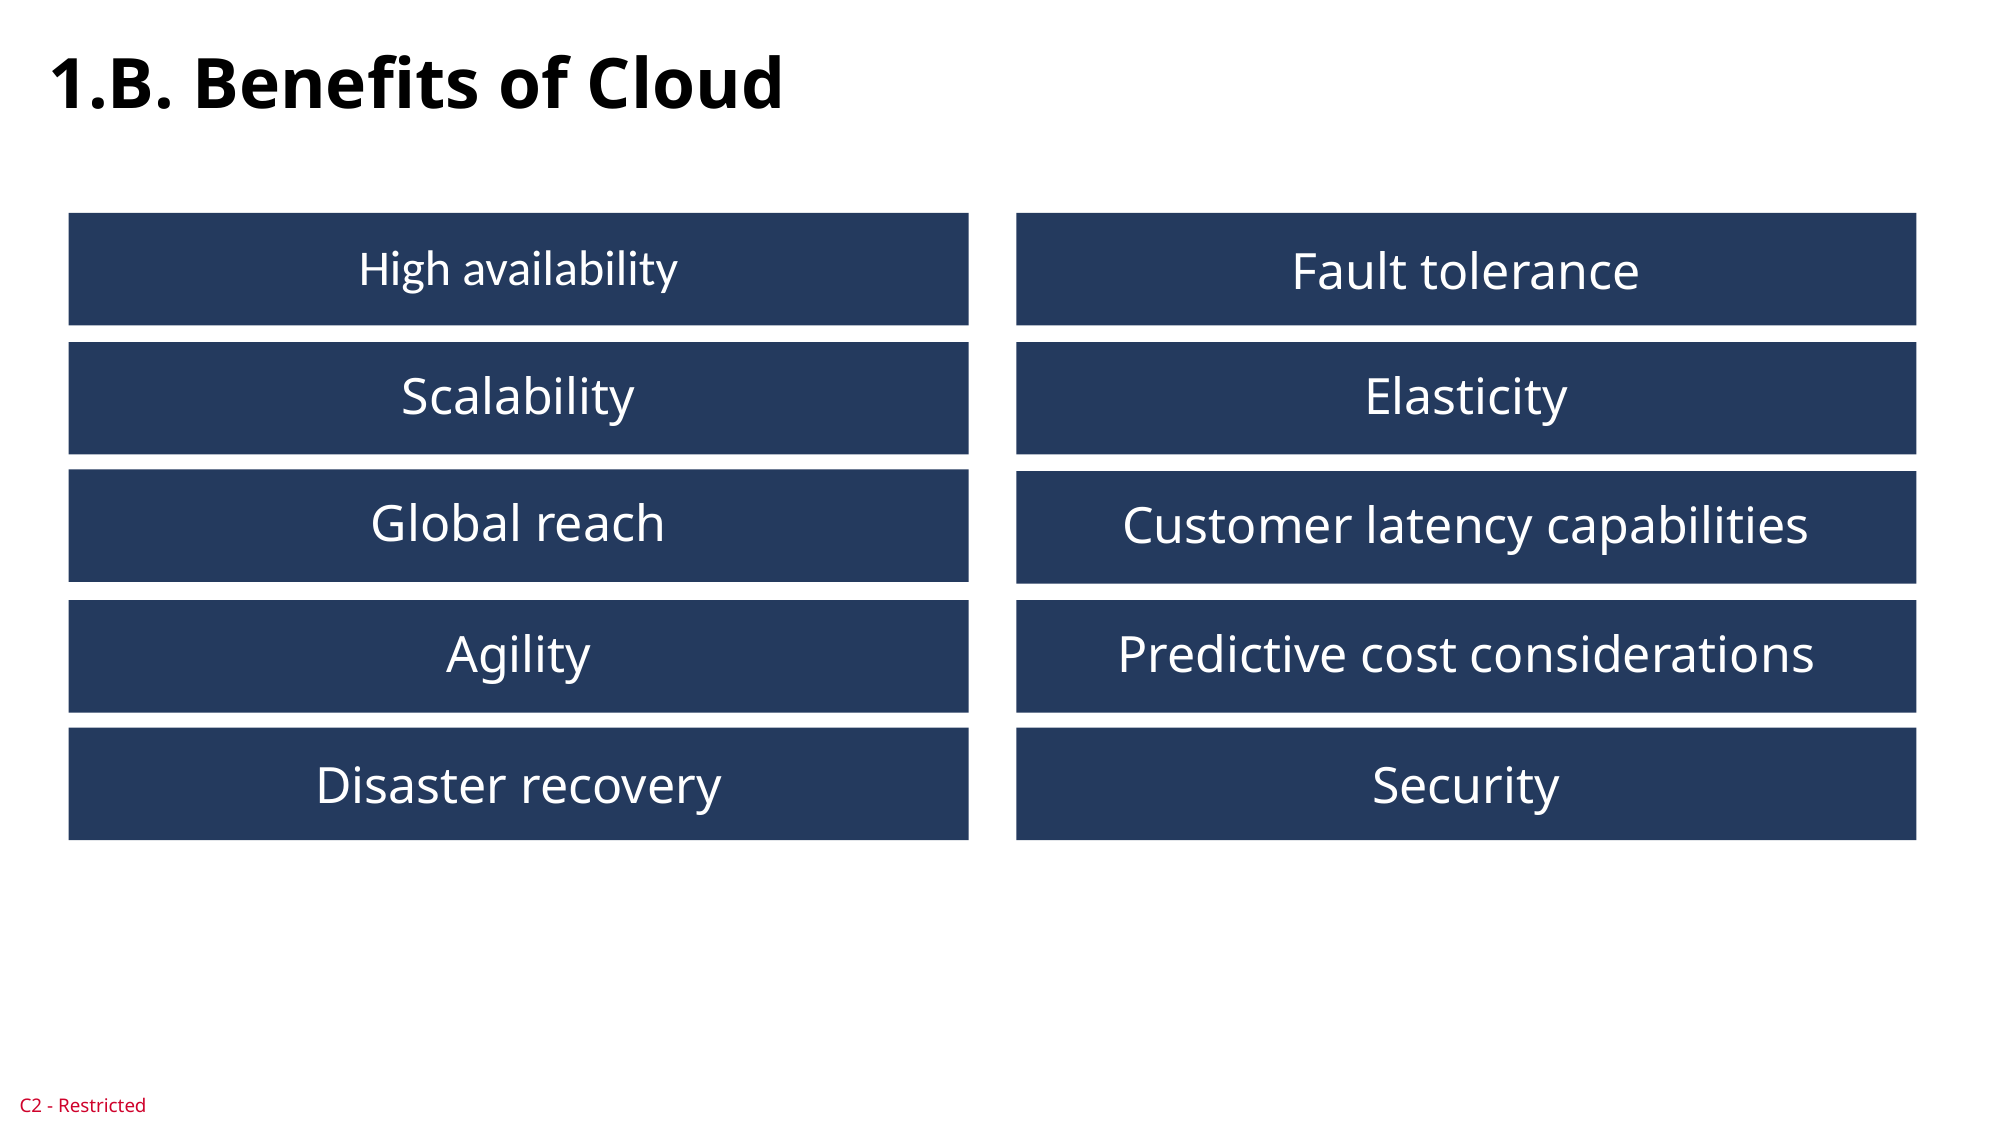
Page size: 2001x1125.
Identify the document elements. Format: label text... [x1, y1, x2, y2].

text_box Customer latency capabilities [1016, 471, 1917, 584]
title 1.B. Benefits of Cloud [33, 40, 1841, 132]
text_box Agility [68, 600, 969, 713]
text_box Elasticity [1016, 342, 1917, 455]
text_box Global reach [68, 469, 969, 582]
text_box Disaster recovery [68, 727, 969, 841]
text_box High availability [68, 212, 969, 326]
text_box Security [1016, 727, 1917, 841]
text_box Scalability [68, 342, 969, 455]
text_box Predictive cost considerations [1016, 600, 1917, 713]
text_box Fault tolerance [1016, 212, 1917, 326]
